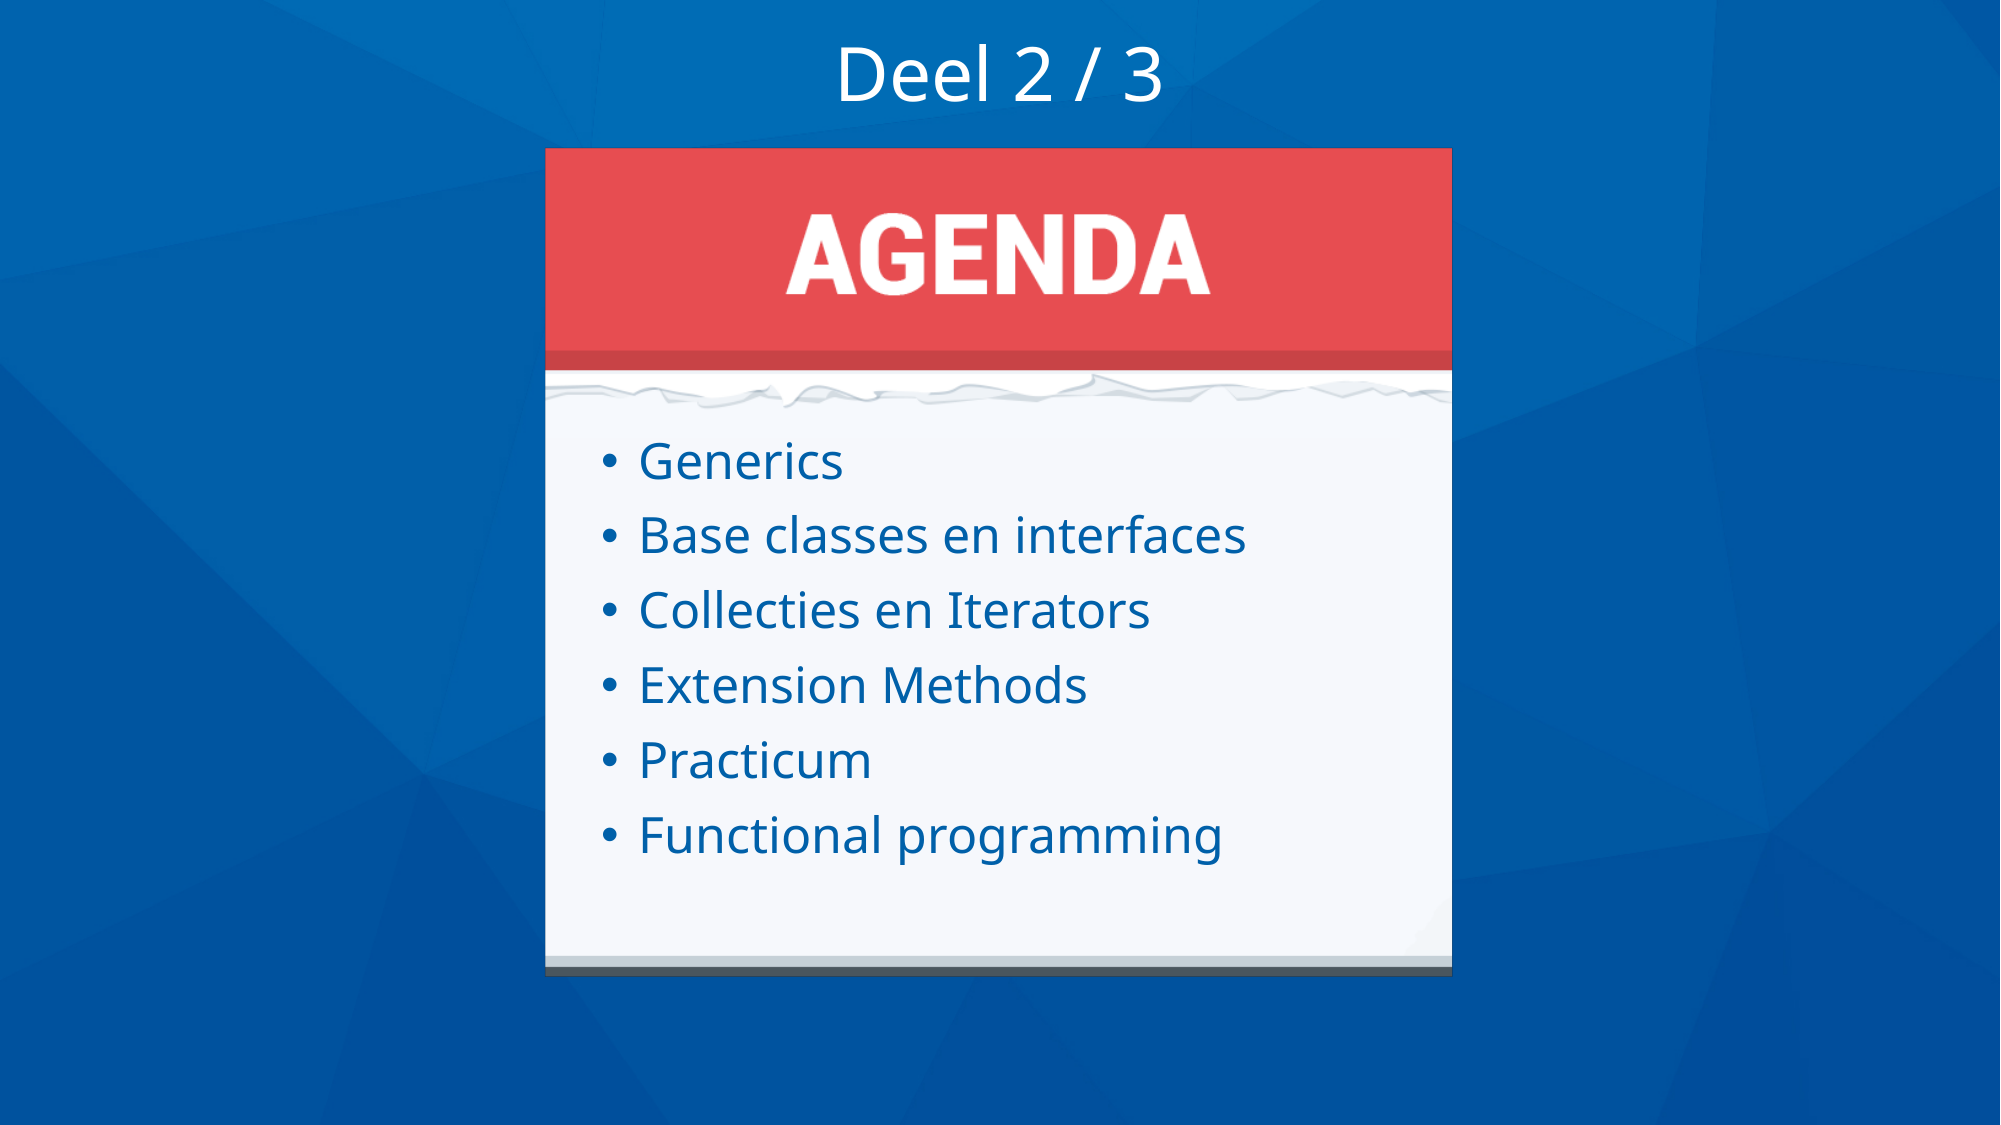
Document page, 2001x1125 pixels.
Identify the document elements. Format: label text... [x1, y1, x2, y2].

text_box Deel 2 / 3 [687, 29, 1313, 129]
list Generics Base classes en interfaces Collecties en Iterators Extension Methods Practicum Functional programming [601, 435, 1414, 926]
picture [0, 0, 2000, 1125]
